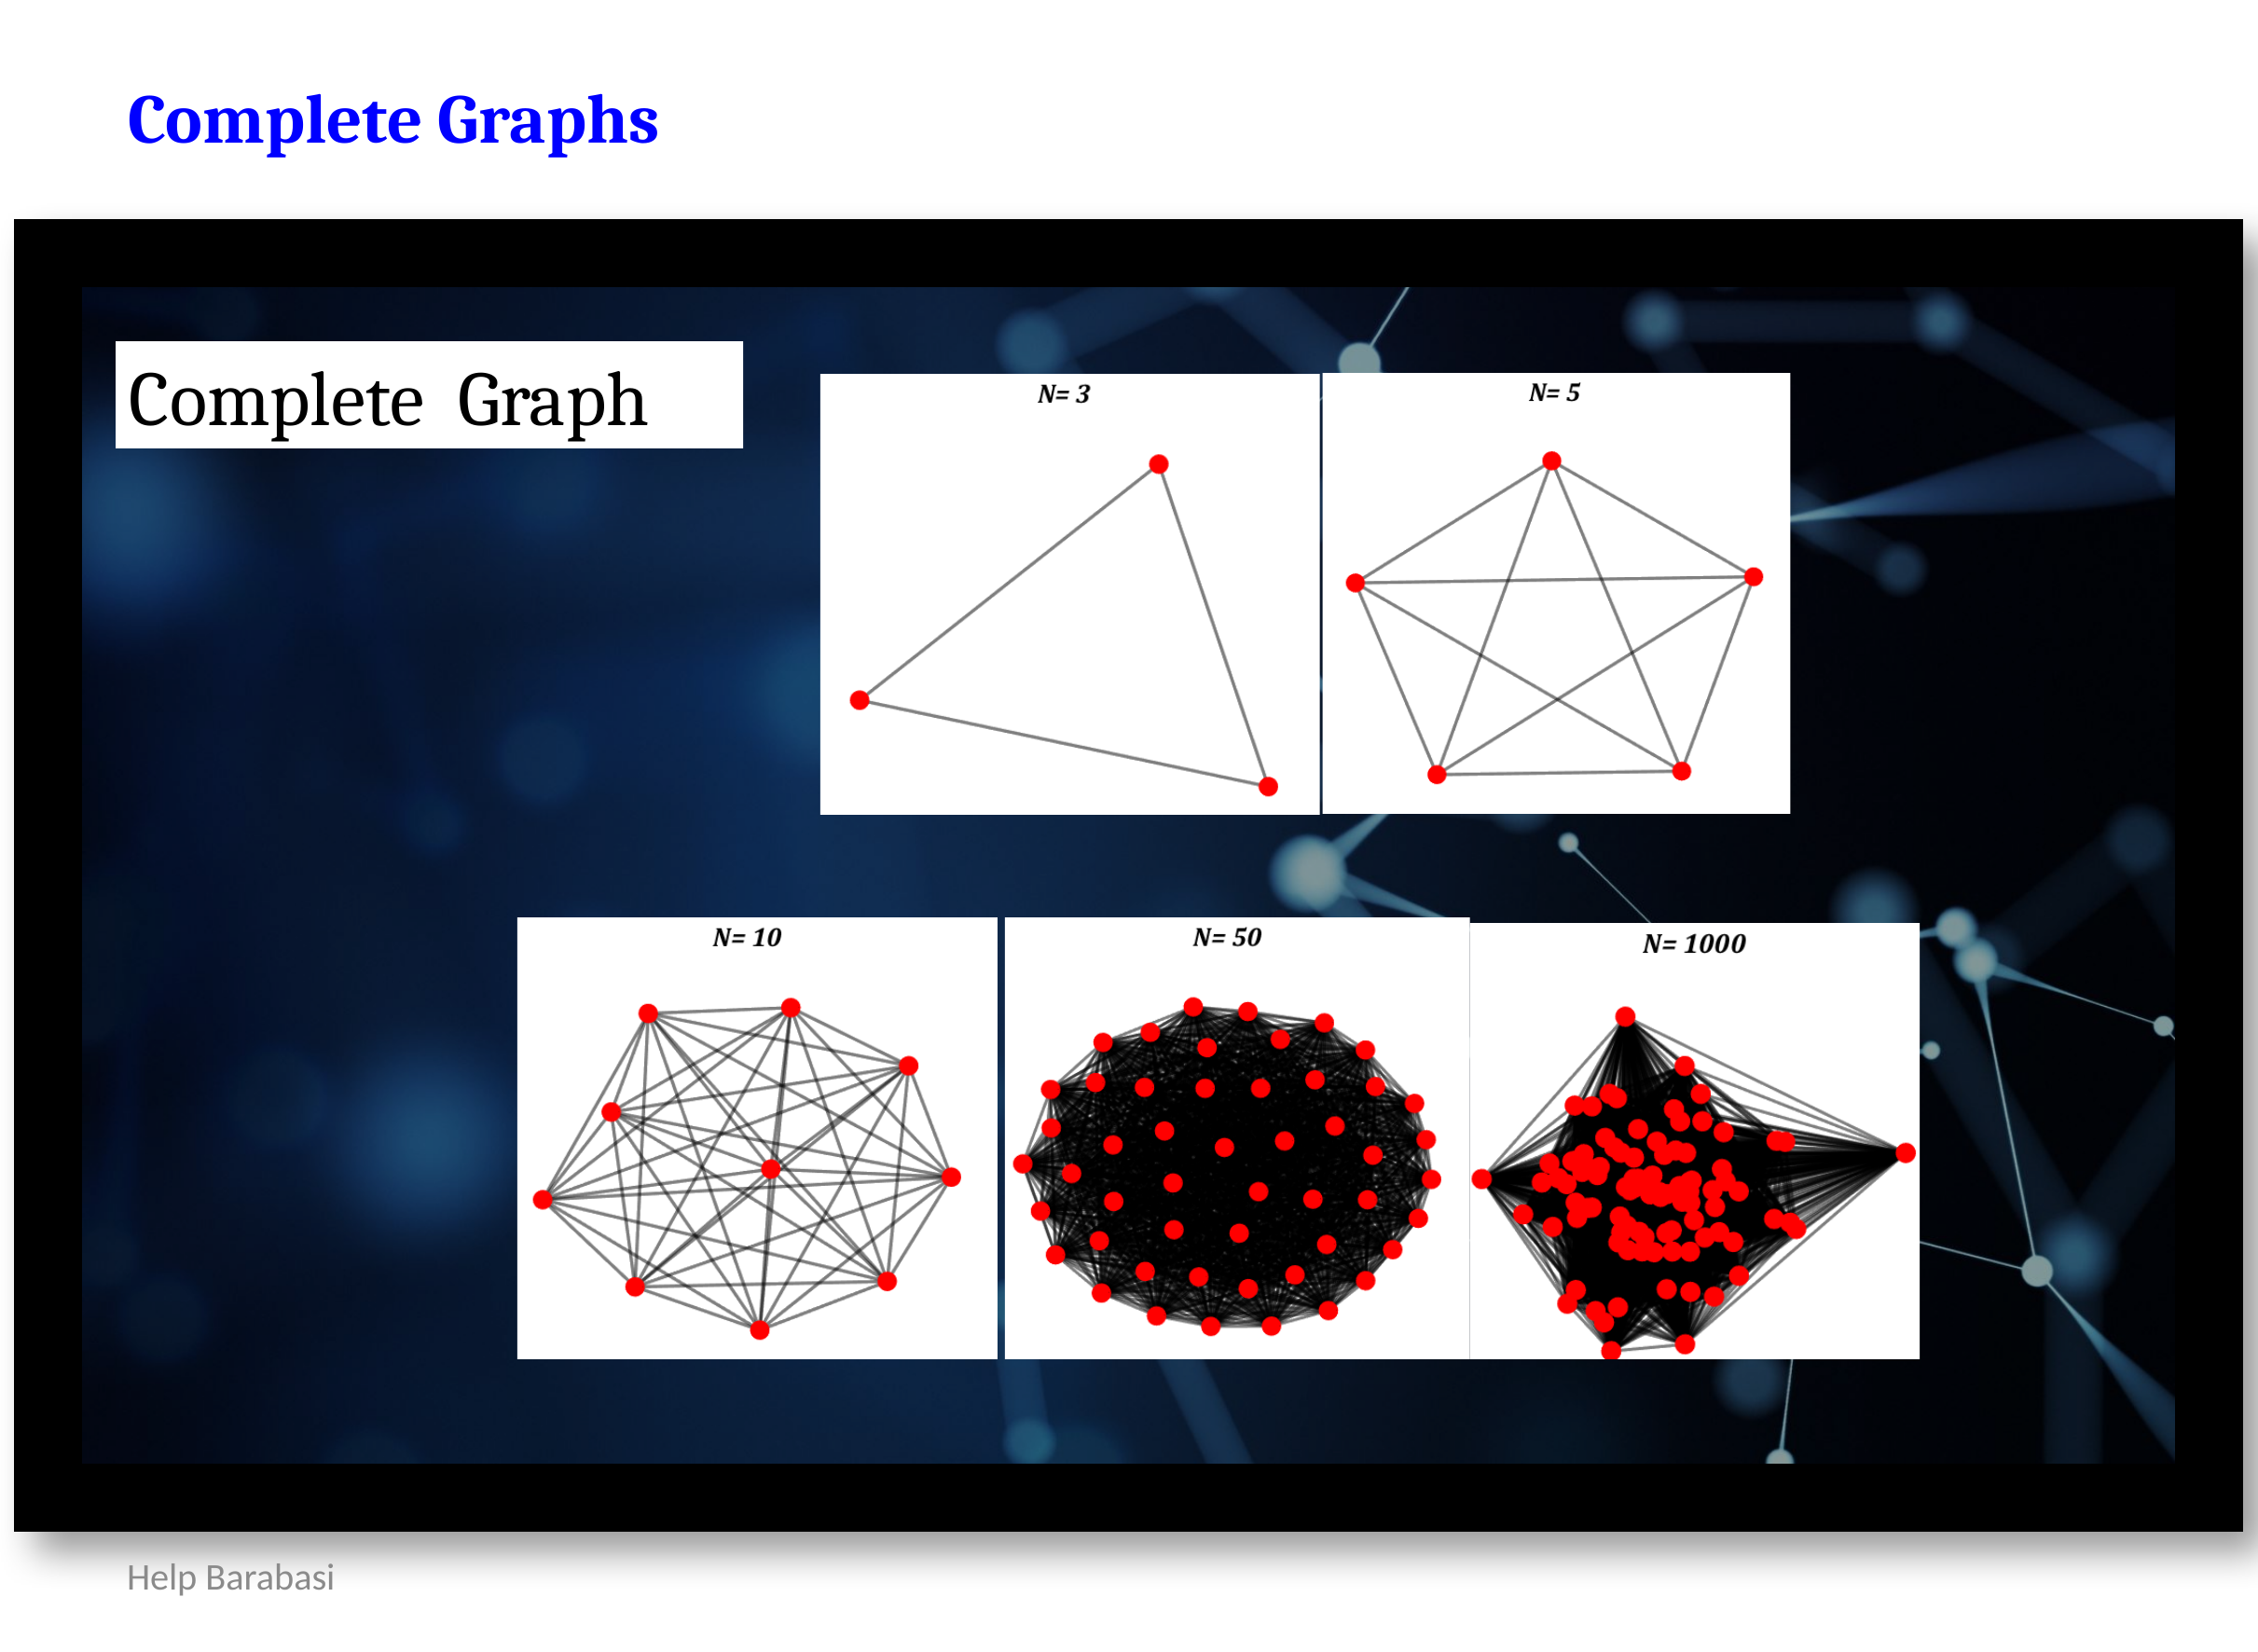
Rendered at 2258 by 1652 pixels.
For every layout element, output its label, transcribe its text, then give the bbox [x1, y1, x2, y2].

text_box Complete Graphs [114, 65, 2032, 164]
slide_number Help Barabasi [113, 1531, 640, 1619]
picture [82, 286, 2175, 1465]
